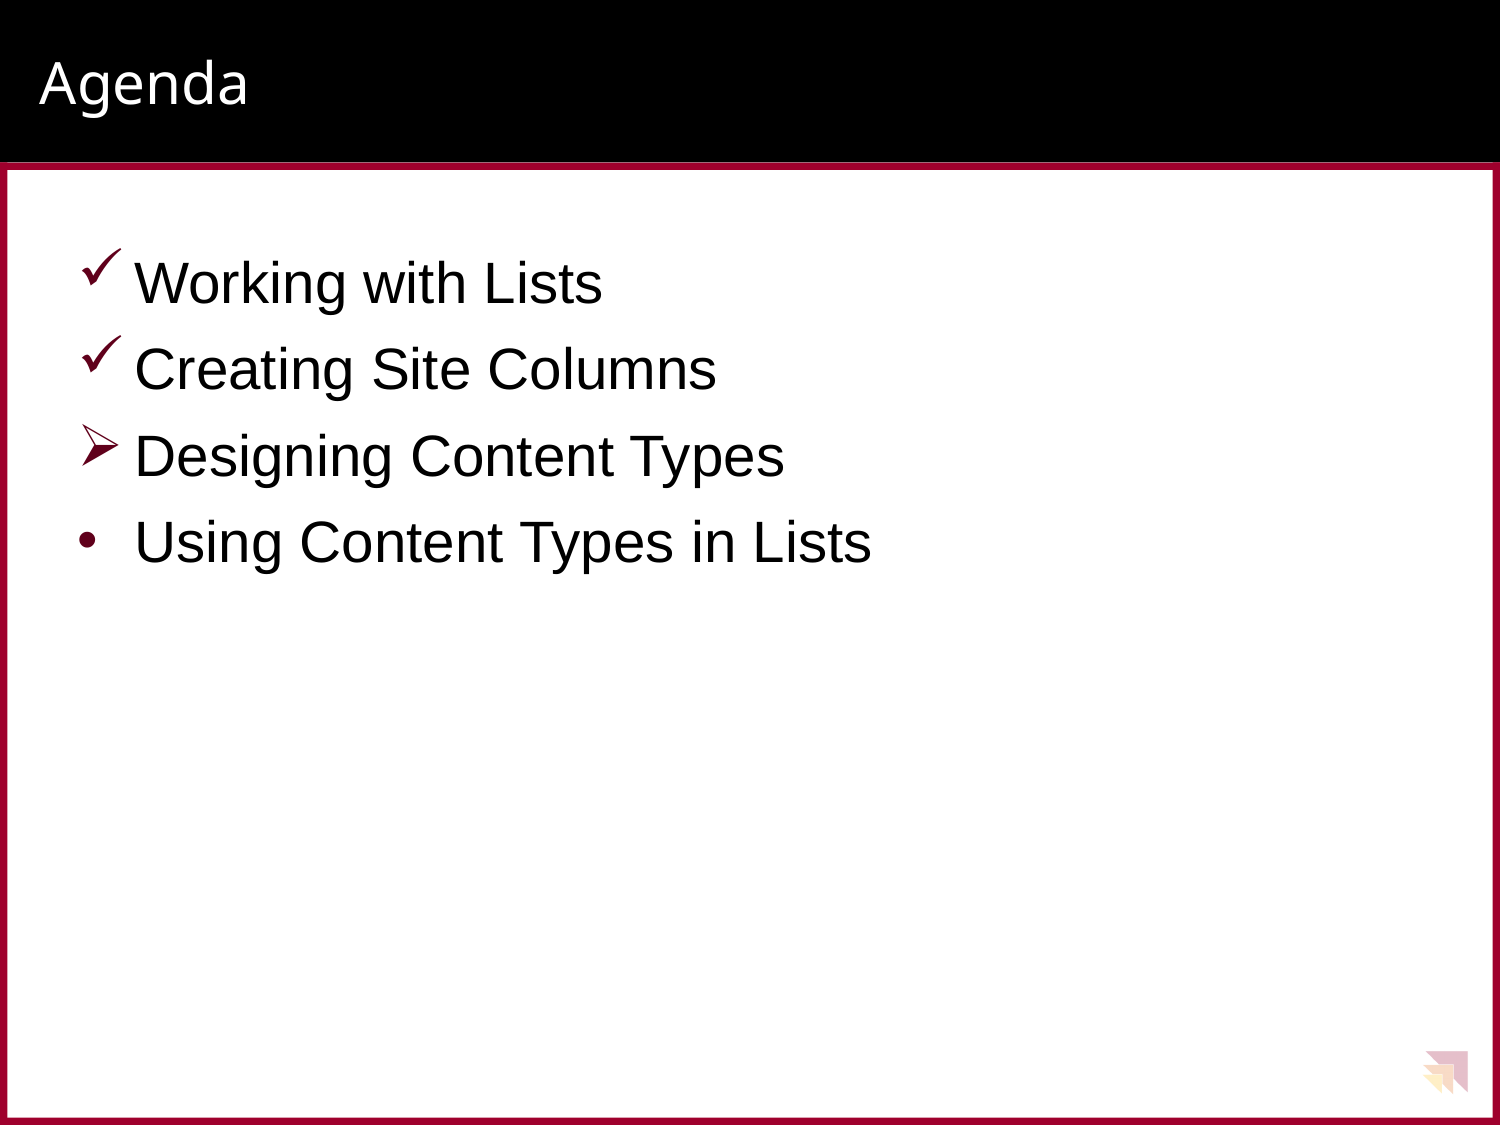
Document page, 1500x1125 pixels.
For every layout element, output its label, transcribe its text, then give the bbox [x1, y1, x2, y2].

list Working with Lists Creating Site Columns Designing Content Types Using Content Types in Lists [62, 237, 1438, 1088]
title Agenda [24, 12, 1438, 150]
